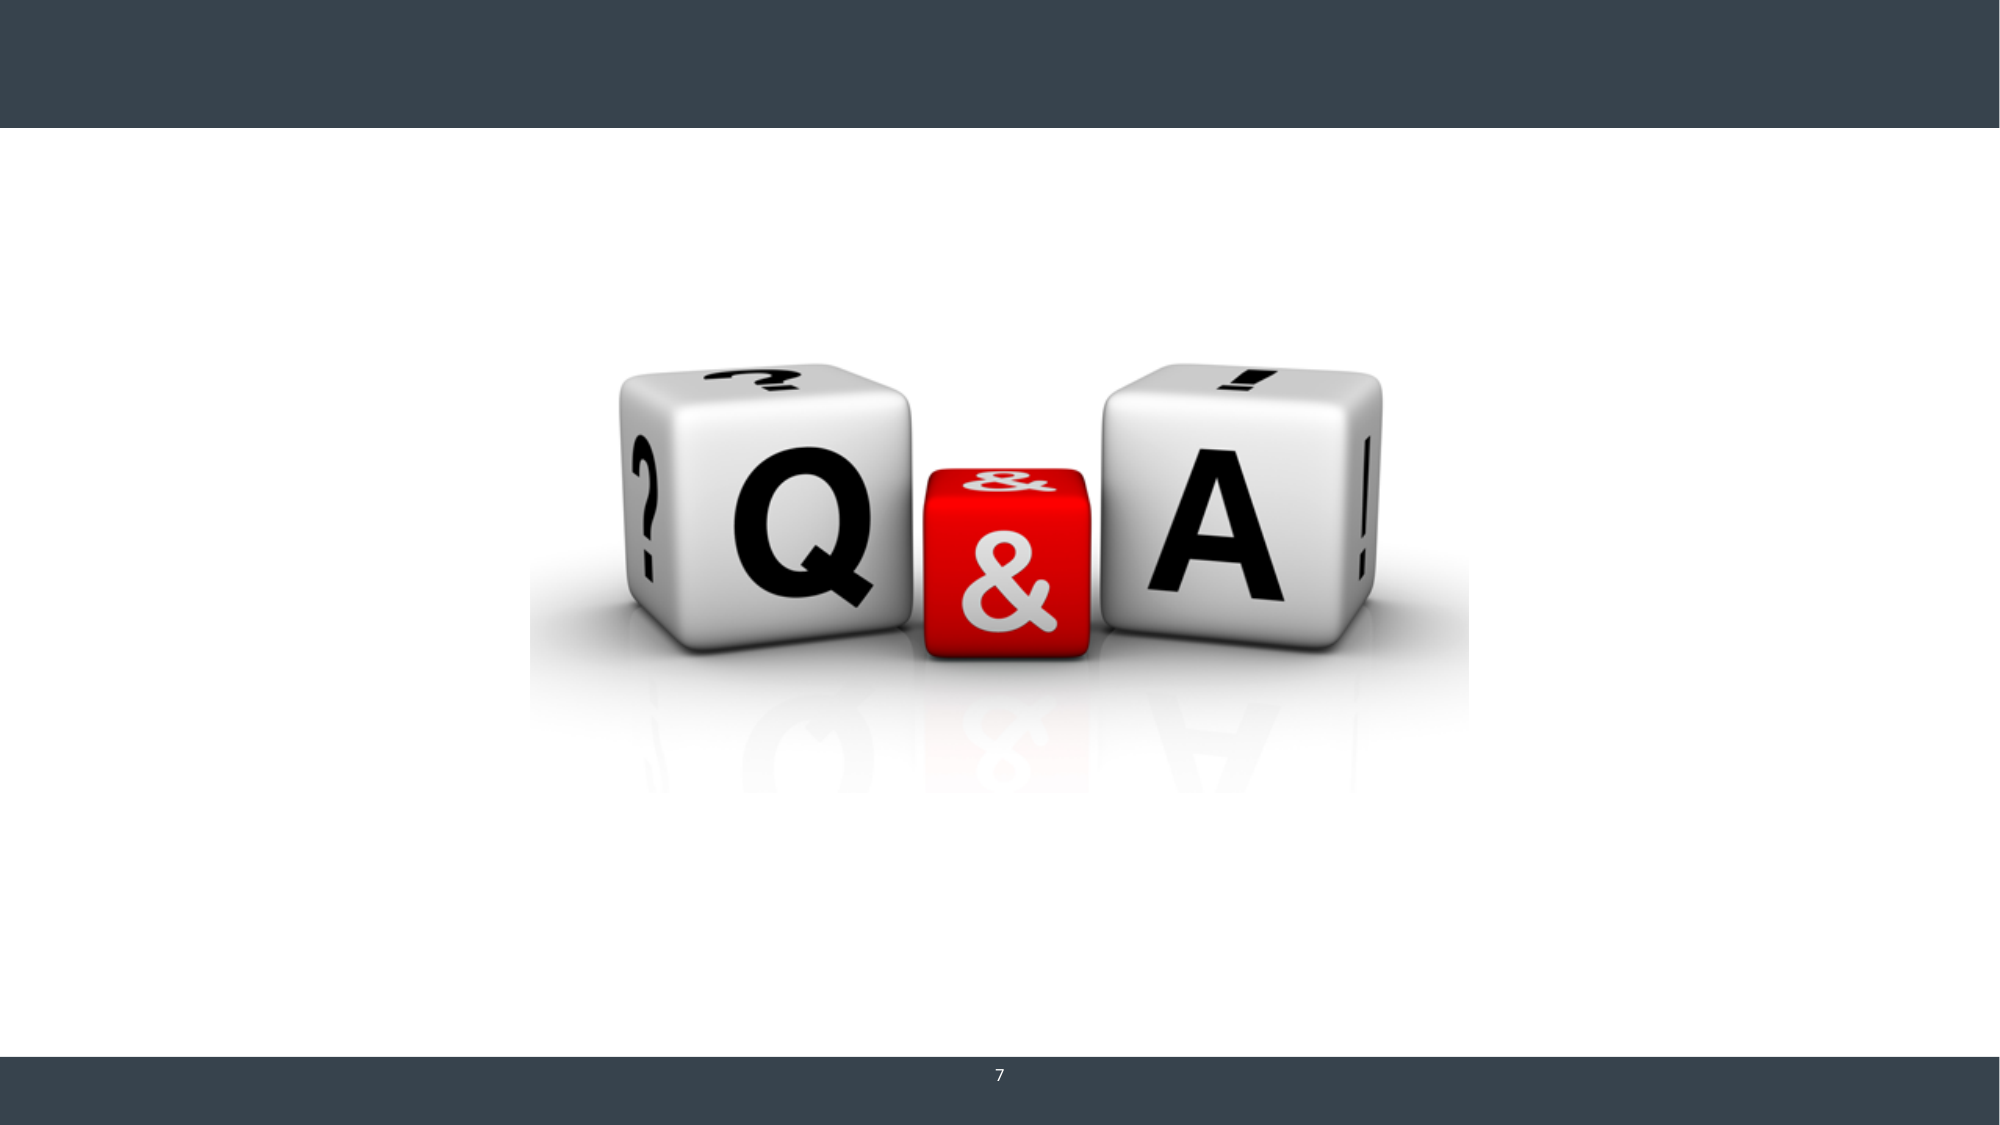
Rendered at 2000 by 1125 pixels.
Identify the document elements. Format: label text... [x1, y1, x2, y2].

picture [530, 332, 1469, 793]
slide_number 7 [916, 1062, 1083, 1091]
